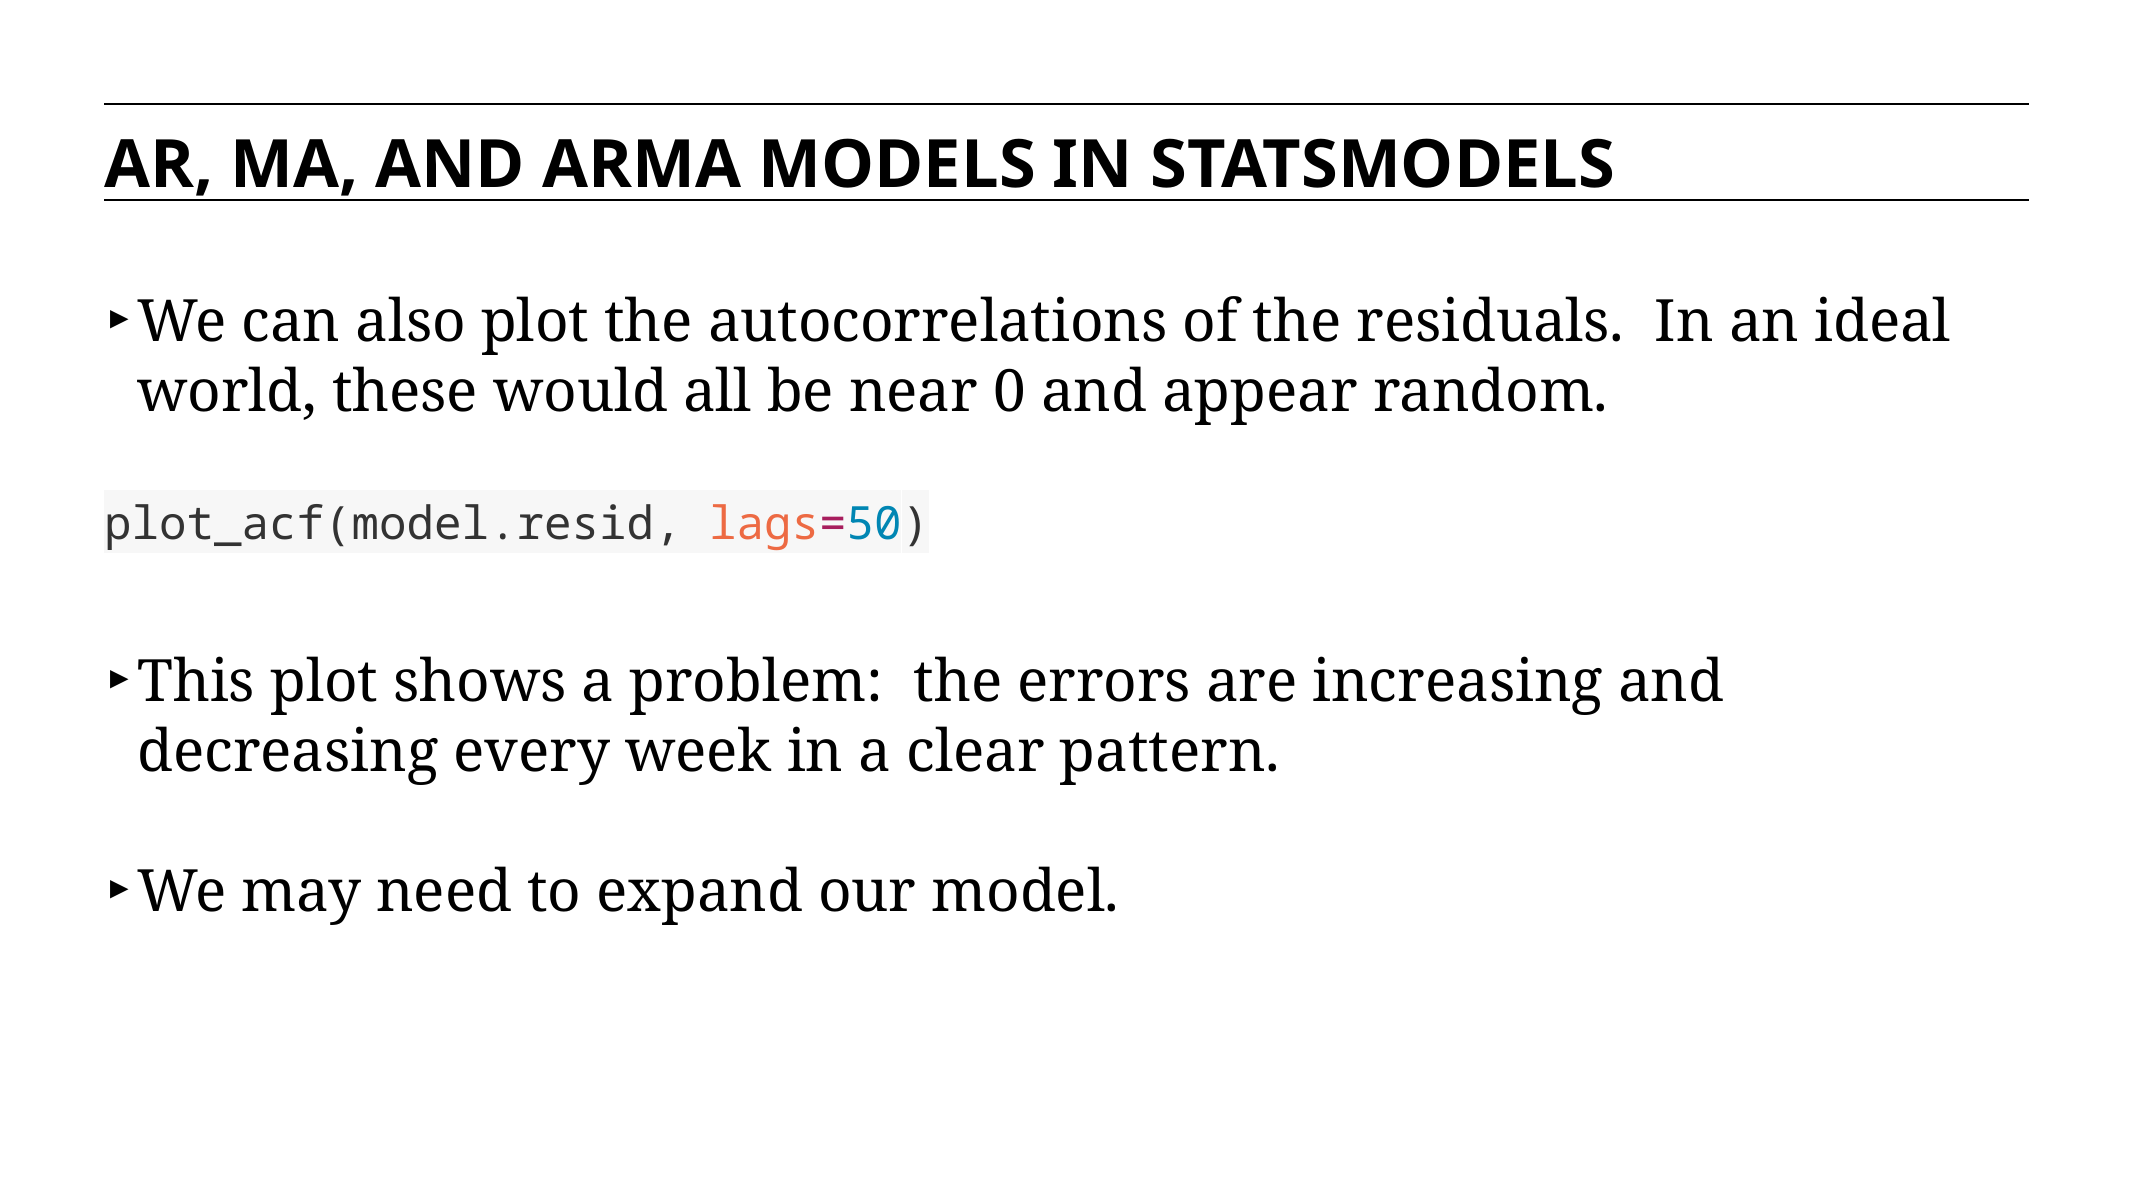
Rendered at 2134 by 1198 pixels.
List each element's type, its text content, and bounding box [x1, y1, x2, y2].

text_box AR, MA, AND ARMA MODELS IN STATSMODELS [104, 120, 2030, 192]
list We can also plot the autocorrelations of the residuals. In an ideal world, these would all be near 0 and appear random. plot_acf(model.resid, lags=50) This plot shows a problem: the errors are increasing and decreasing every week in a clear pattern. We may need to expand our model. [104, 213, 2030, 839]
